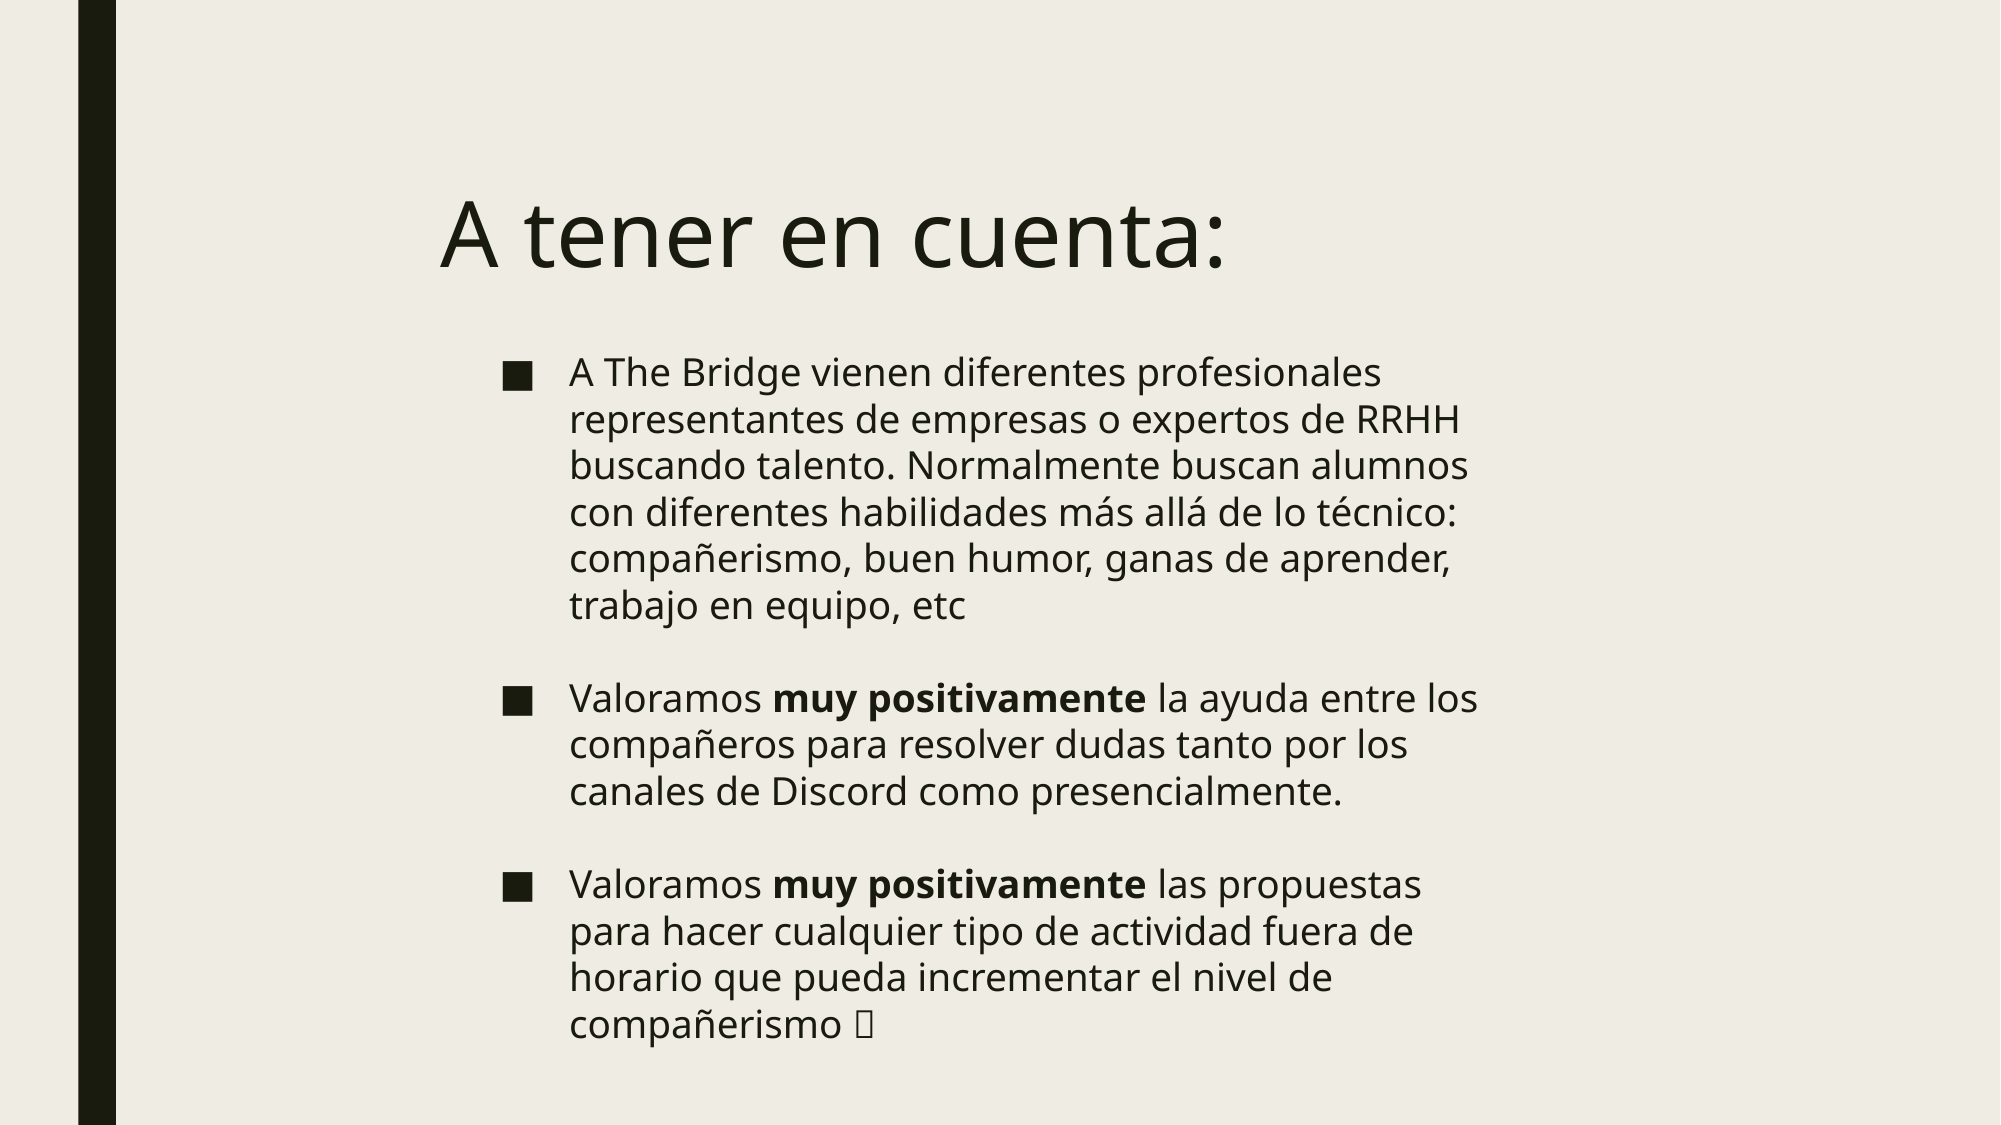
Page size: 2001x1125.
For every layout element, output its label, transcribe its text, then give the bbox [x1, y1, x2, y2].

title A tener en cuenta: [425, 181, 1757, 426]
list A The Bridge vienen diferentes profesionales representantes de empresas o expertos de RRHH buscando talento. Normalmente buscan alumnos con diferentes habilidades más allá de lo técnico: compañerismo, buen humor, ganas de aprender, trabajo en equipo, etc Valoramos muy positivamente la ayuda entre los compañeros para resolver dudas tanto por los canales de Discord como presencialmente. Valoramos muy positivamente las propuestas para hacer cualquier tipo de actividad fuera de horario que pueda incrementar el nivel de compañerismo  [484, 293, 1516, 1106]
